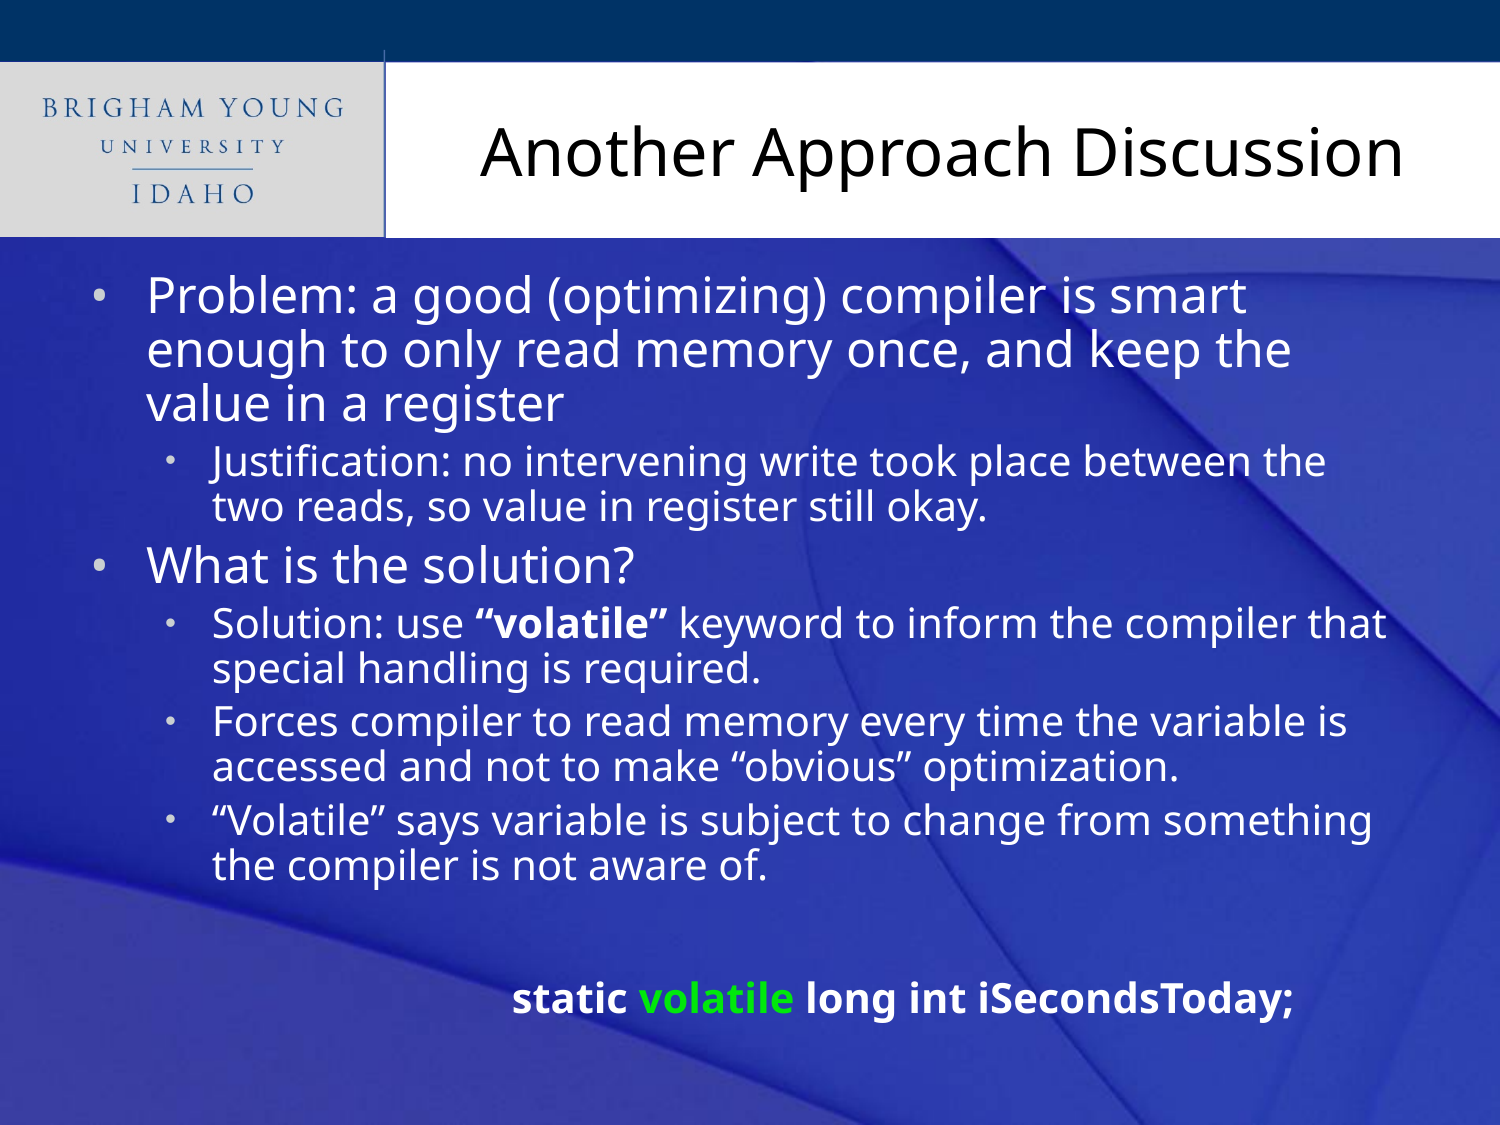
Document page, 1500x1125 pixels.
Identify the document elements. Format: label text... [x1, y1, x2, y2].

picture [0, 62, 1500, 1125]
title Another Approach Discussion [462, 37, 1426, 262]
list Problem: a good (optimizing) compiler is smart enough to only read memory once, and keep the value in a register Justification: no intervening write took place between the two reads, so value in register still okay. What is the solution? Solution: use “volatile” keyword to inform the compiler that special handling is required. Forces compiler to read memory every time the variable is accessed and not to make “obvious” optimization. “Volatile” says variable is subject to change from something the compiler is not aware of. static volatile long int iSecondsToday; [74, 262, 1426, 1038]
